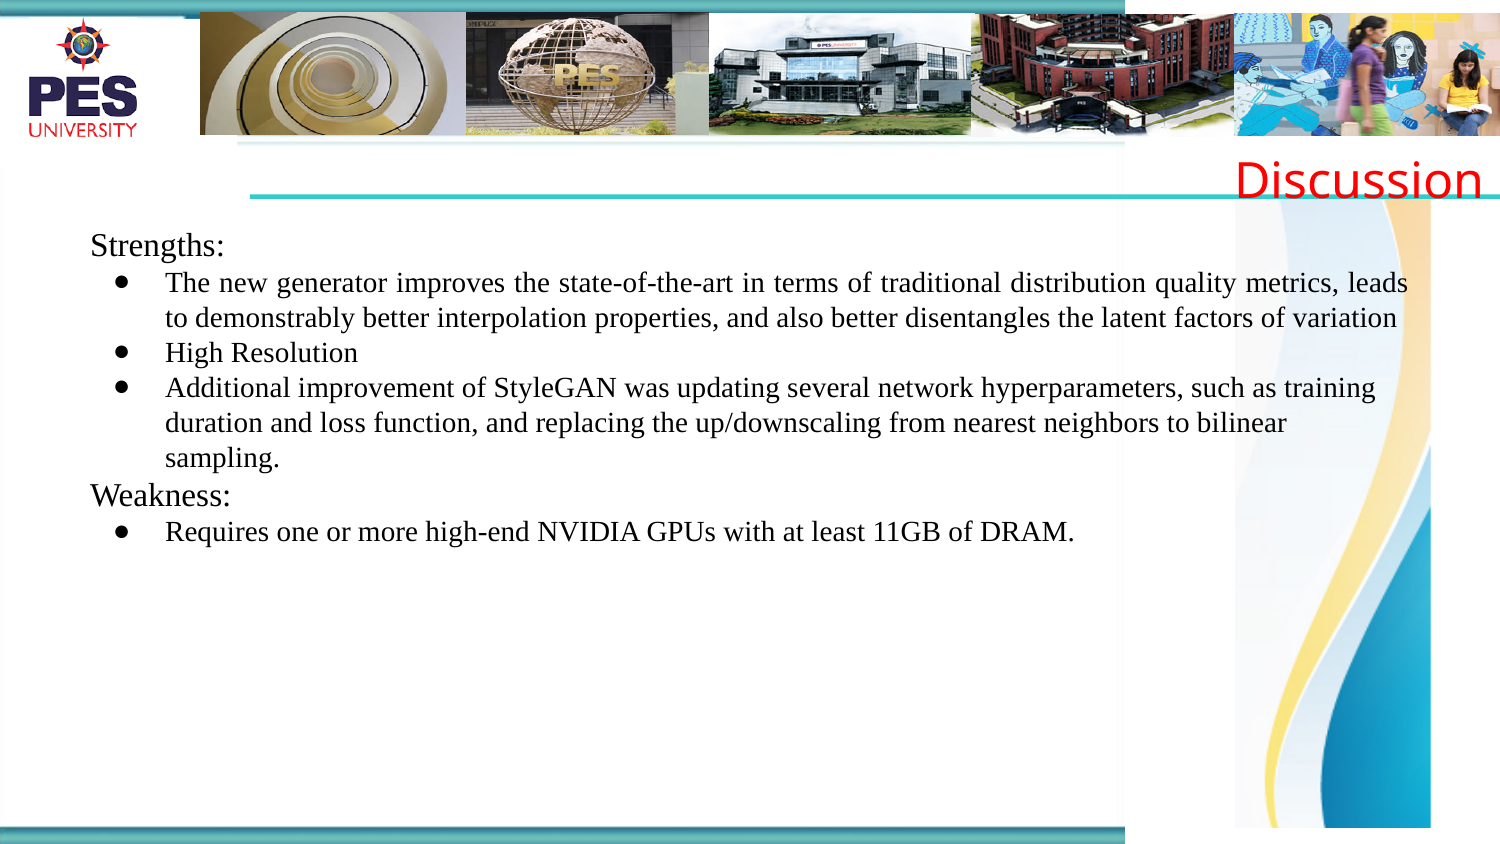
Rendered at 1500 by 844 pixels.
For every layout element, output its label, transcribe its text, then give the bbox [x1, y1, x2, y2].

picture [0, 167, 1125, 844]
picture [1235, 199, 1433, 828]
text_box Discussion [62, 140, 1500, 198]
picture [0, 0, 1500, 140]
text_box Strengths: The new generator improves the state-of-the-art in terms of traditional distribution quality metrics, leads to demonstrably better interpolation properties, and also better disentangles the latent factors of variation High Resolution Additional improvement of StyleGAN was updating several network hyperparameters, such as training duration and loss function, and replacing the up/downscaling from nearest neighbors to bilinear sampling. Weakness: Requires one or more high-end NVIDIA GPUs with at least 11GB of DRAM. [74, 215, 1425, 797]
